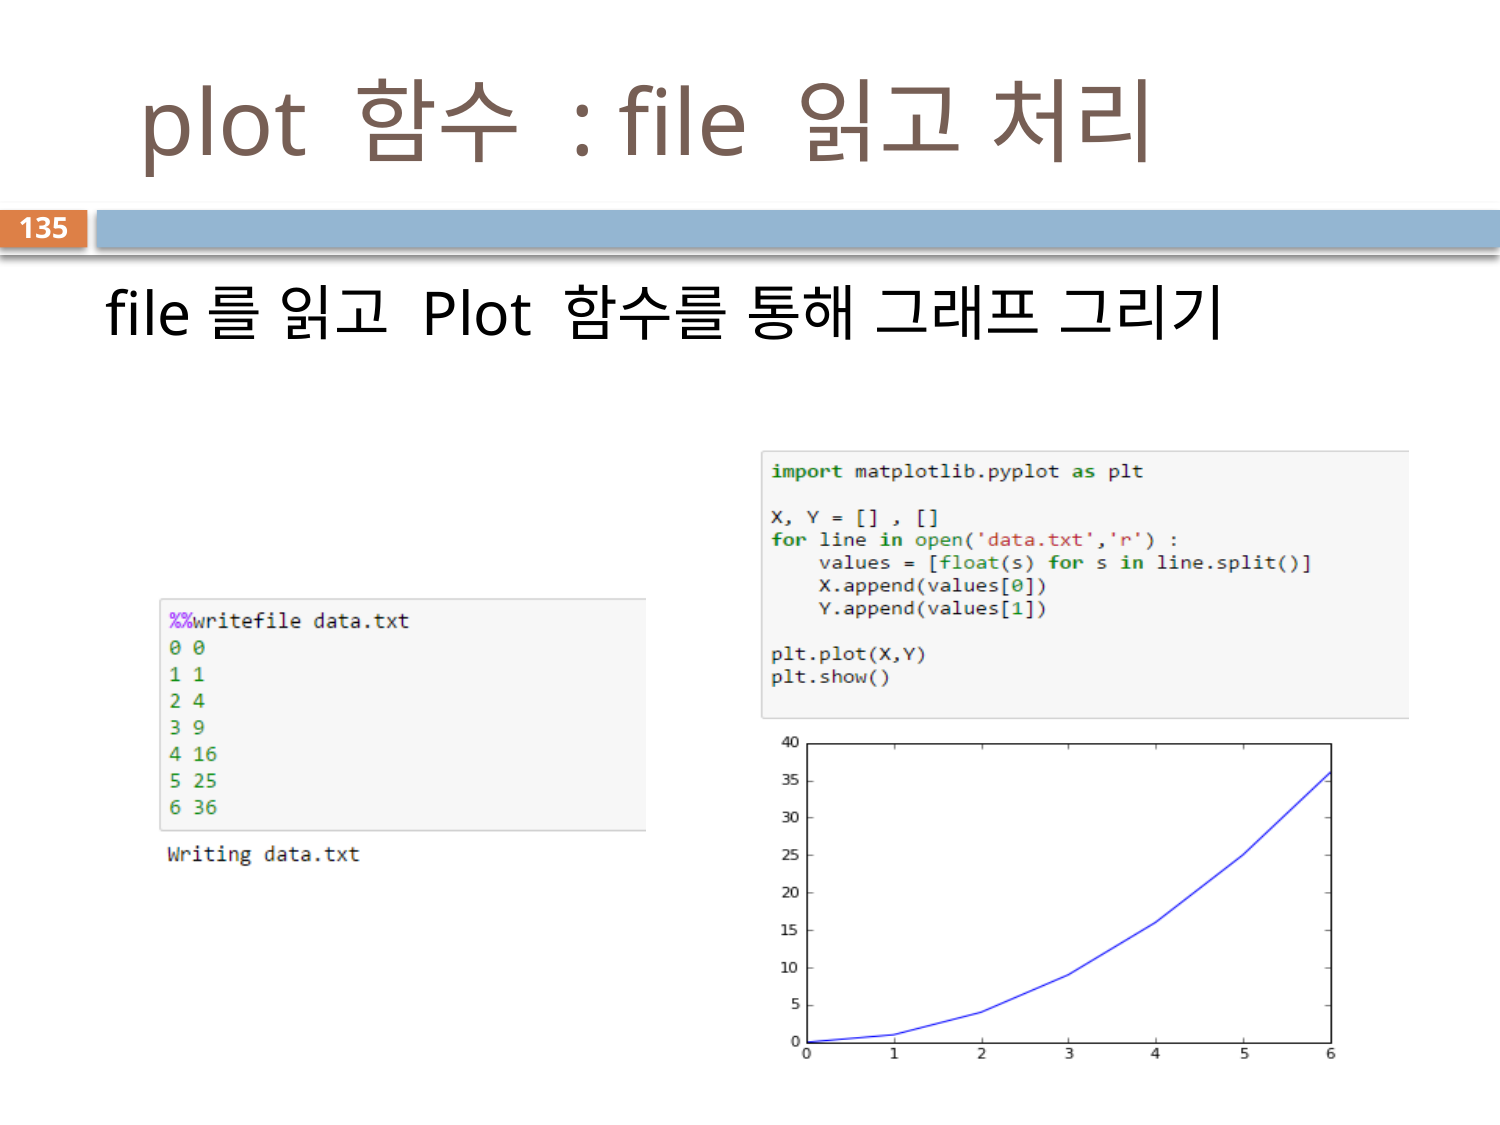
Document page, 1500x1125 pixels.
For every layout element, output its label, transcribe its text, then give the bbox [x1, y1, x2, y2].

picture [147, 585, 647, 888]
title plot 함수 : file 읽고 처리 [100, 37, 1438, 200]
list file를 읽고 Plot 함수를 통해 그래프 그리기 [75, 267, 1425, 539]
slide_number 135 [0, 208, 88, 249]
picture [755, 444, 1410, 1087]
